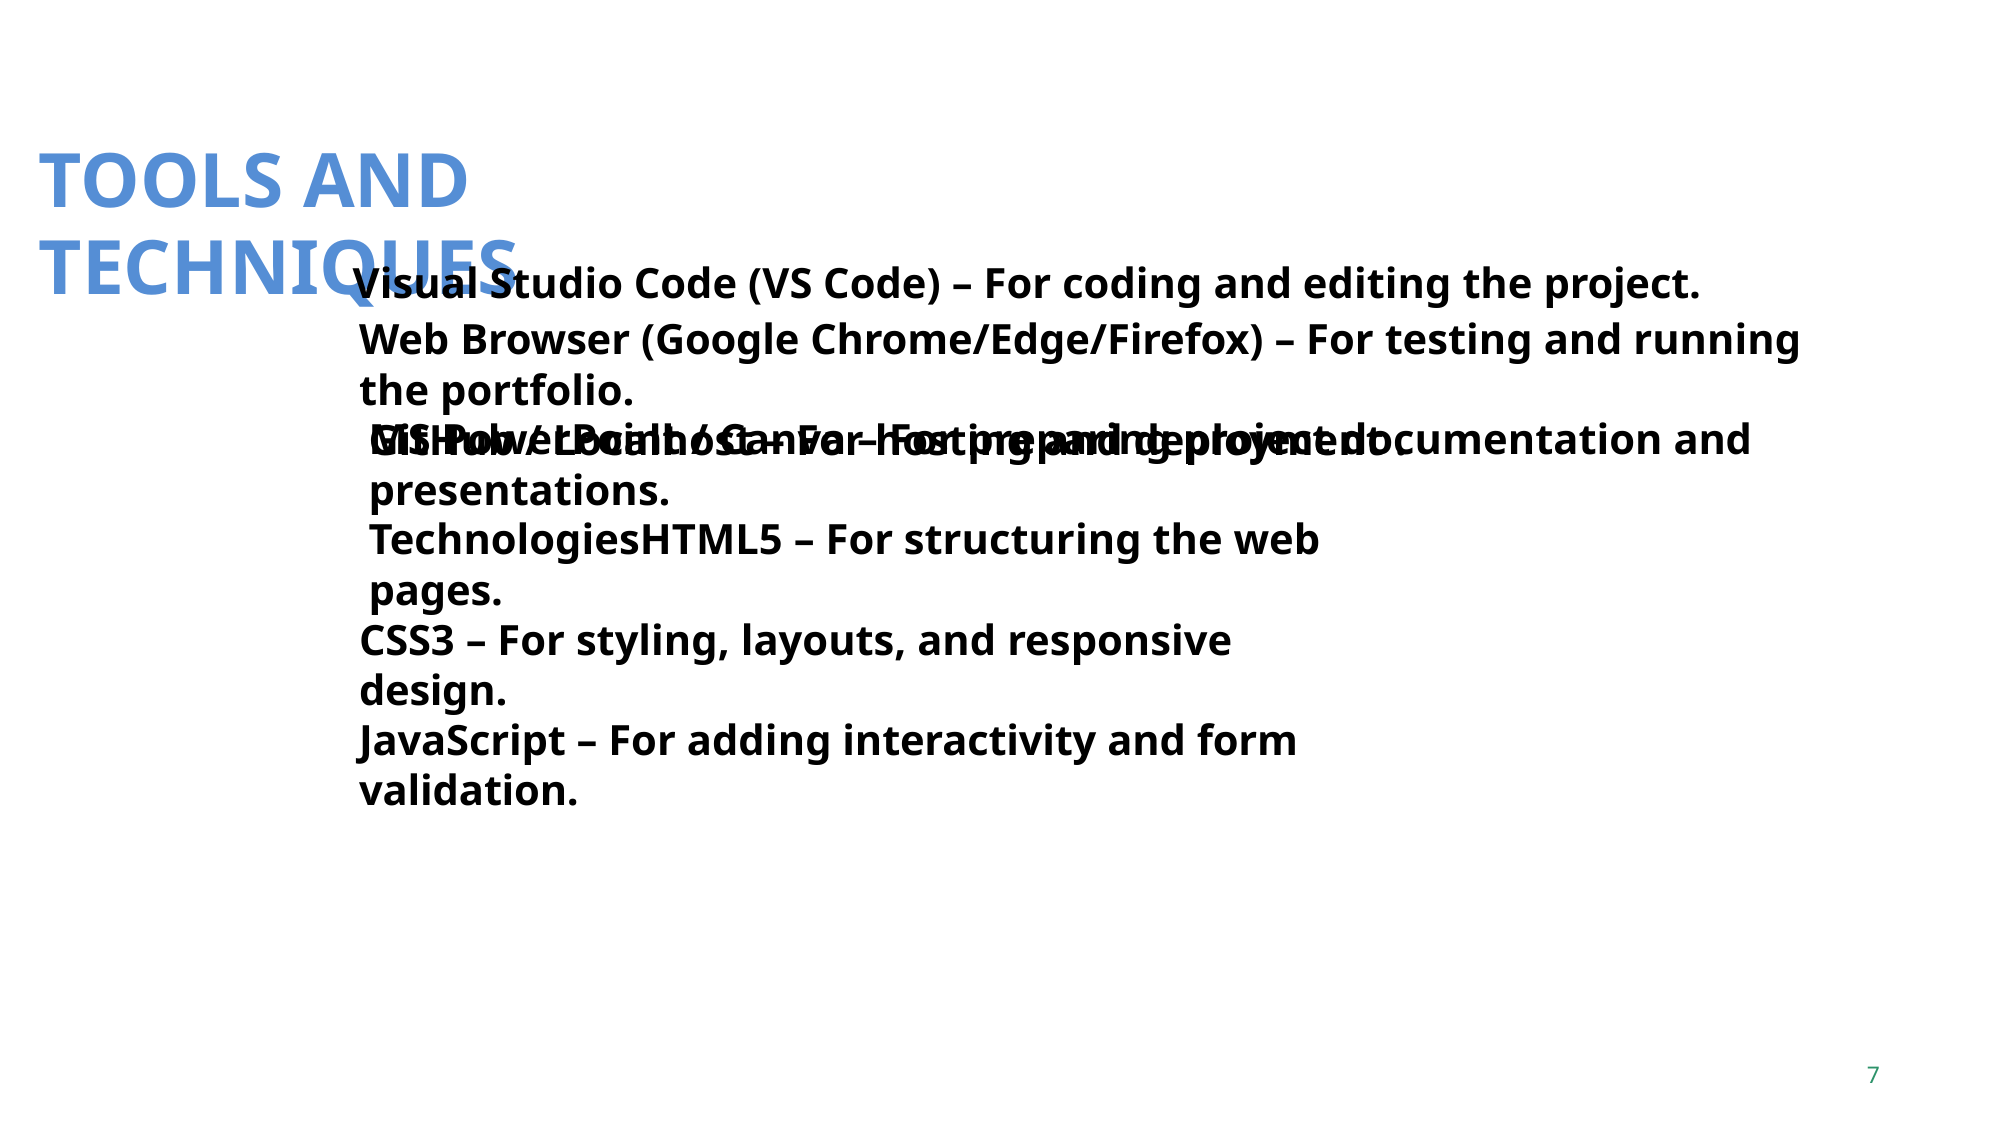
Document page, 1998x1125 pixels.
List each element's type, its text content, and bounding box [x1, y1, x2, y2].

text_box MS PowerPoint / Canva – For preparing project documentation and presentations. [368, 412, 1805, 515]
text_box 7 [1866, 1061, 1904, 1089]
text_box TechnologiesHTML5 – For structuring the web pages. CSS3 – For styling, layouts, and responsive design. JavaScript – For adding interactivity and form validation. [359, 512, 1350, 815]
text_box Visual Studio Code (VS Code) – For coding and editing the project. Web Browser (Google Chrome/Edge/Firefox) – For testing and running the portfolio. GitHub / Localhost – For hosting and deployment . [352, 255, 1829, 465]
text_box TOOLS AND TECHNIQUES [38, 135, 924, 310]
